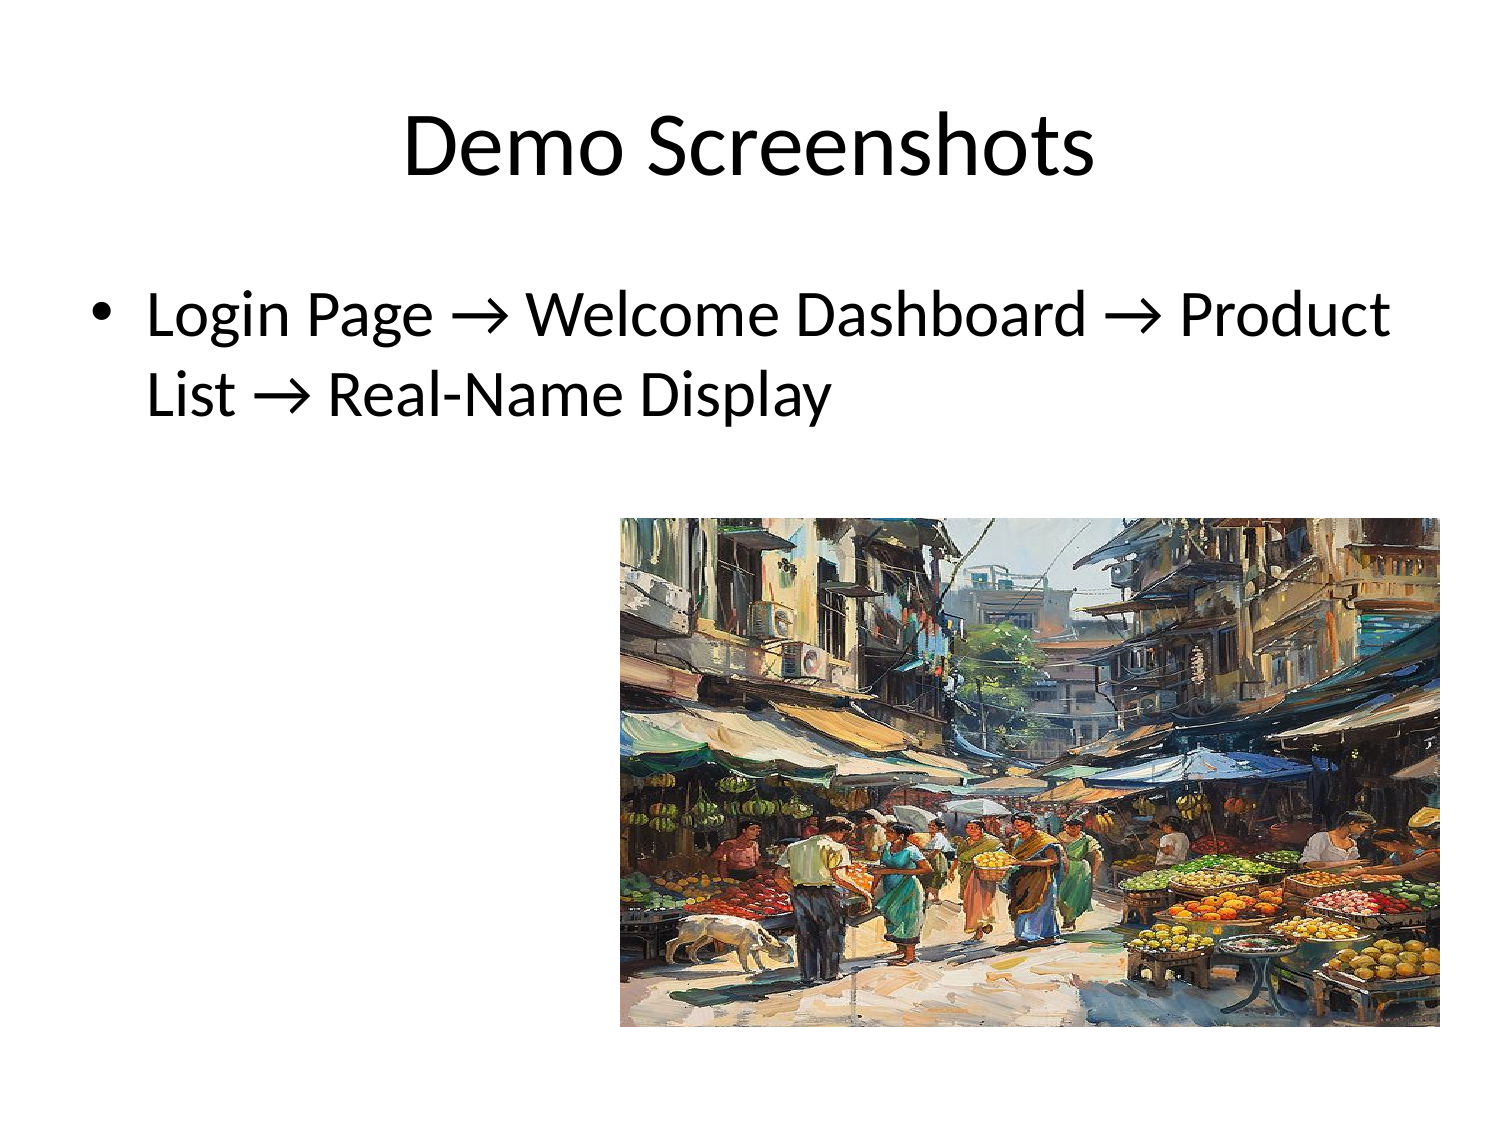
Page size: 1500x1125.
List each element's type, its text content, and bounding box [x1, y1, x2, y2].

picture [620, 518, 1440, 1027]
list Login Page → Welcome Dashboard → Product List → Real-Name Display [74, 261, 1426, 1006]
title Demo Screenshots [74, 44, 1426, 234]
